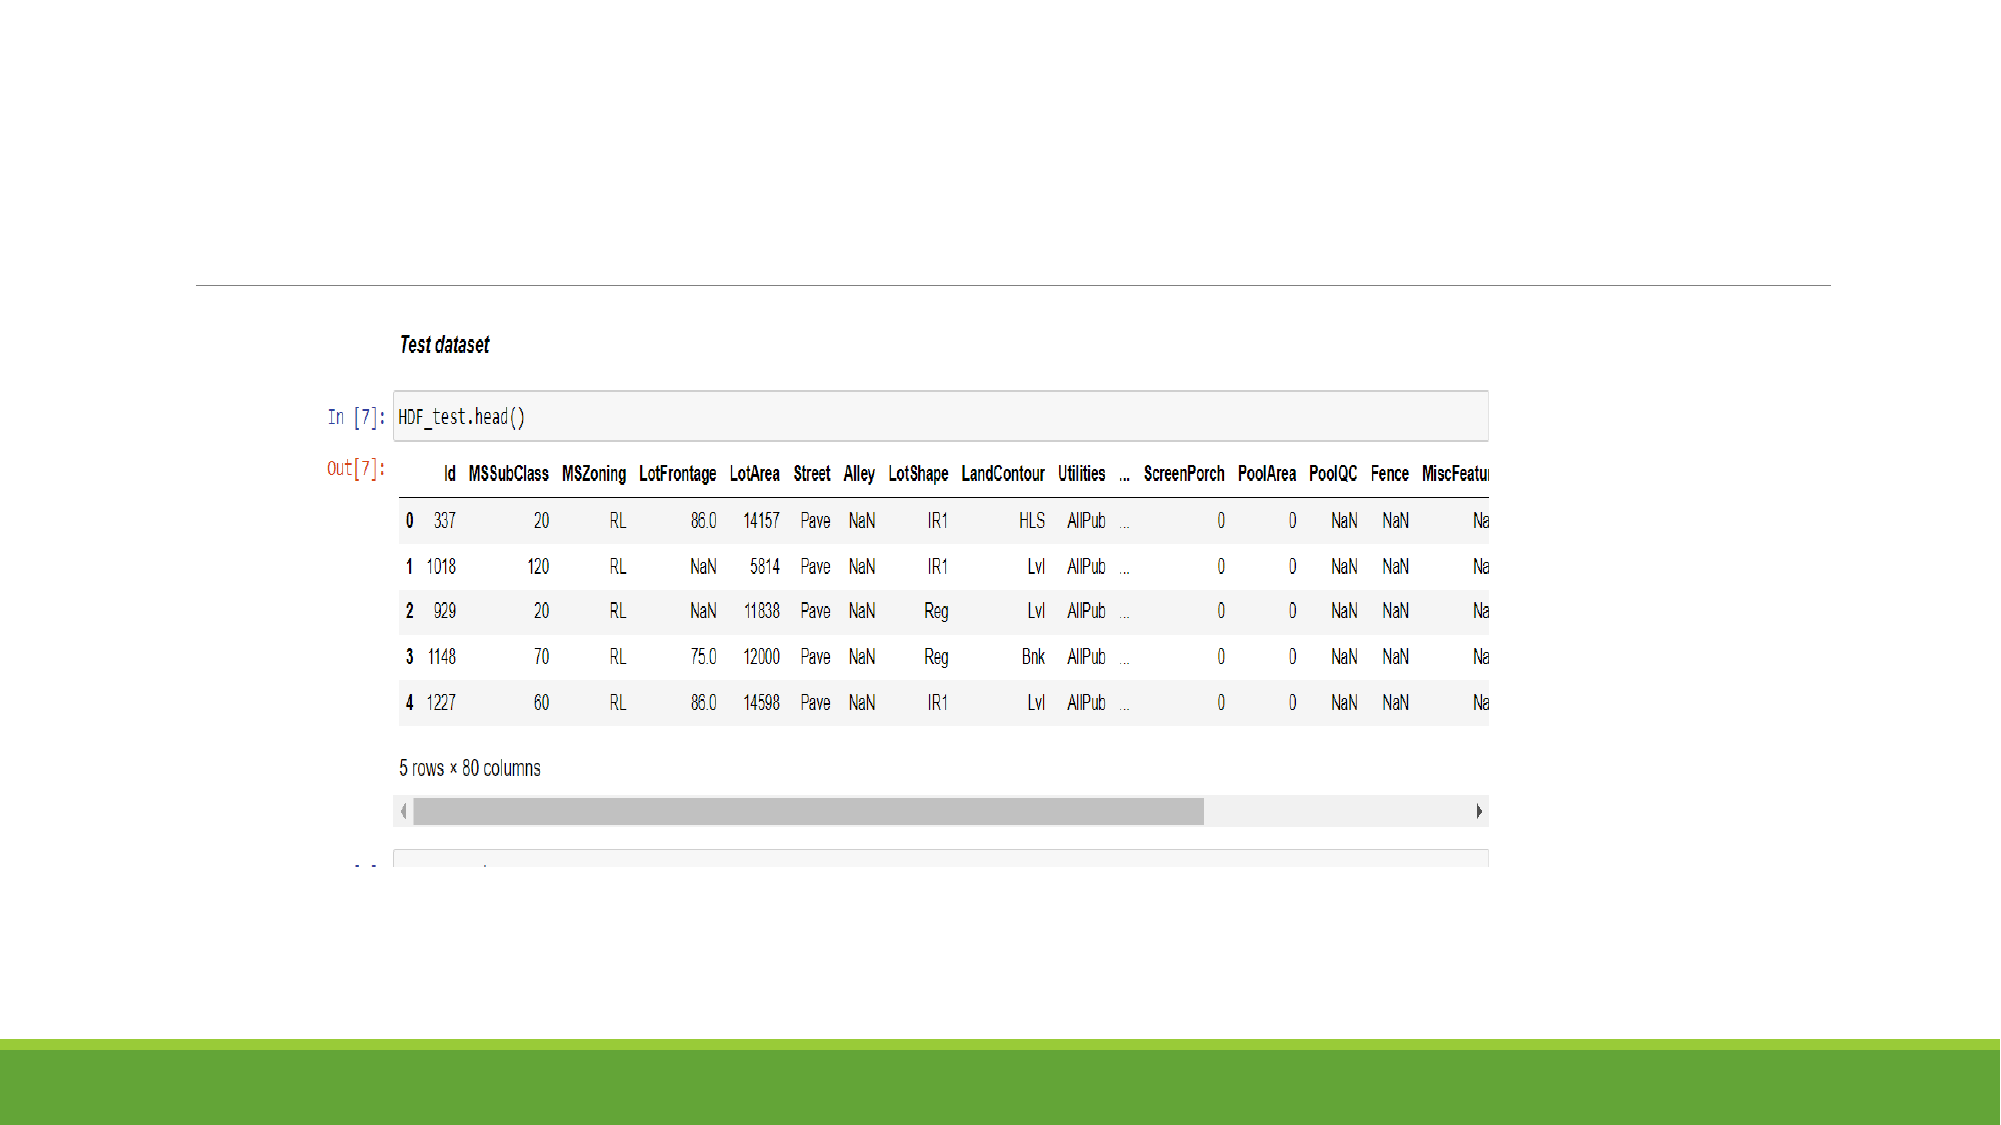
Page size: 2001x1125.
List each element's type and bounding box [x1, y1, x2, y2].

picture [315, 309, 1510, 867]
